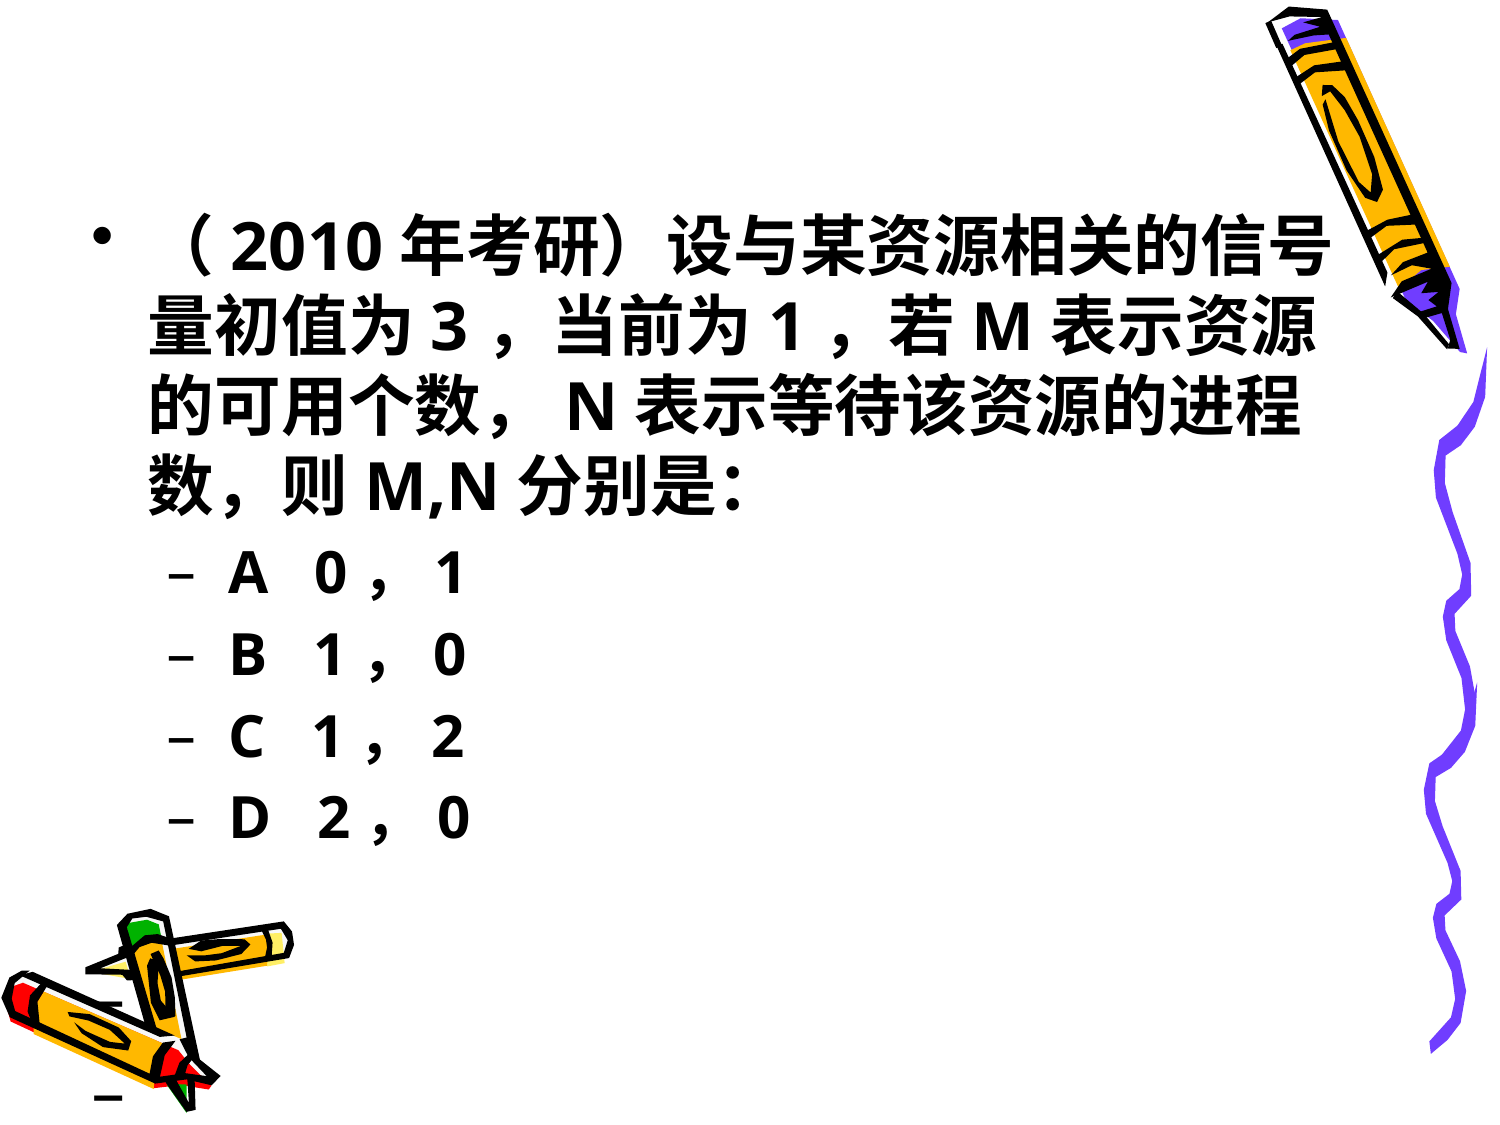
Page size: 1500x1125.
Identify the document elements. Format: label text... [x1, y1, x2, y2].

list （2010年考研）设与某资源相关的信号量初值为3，当前为1，若M表示资源的可用个数，N表示等待该资源的进程数，则M,N分别是： A 0，1 B 1，0 C 1，2 D 2，0 [76, 196, 1376, 873]
